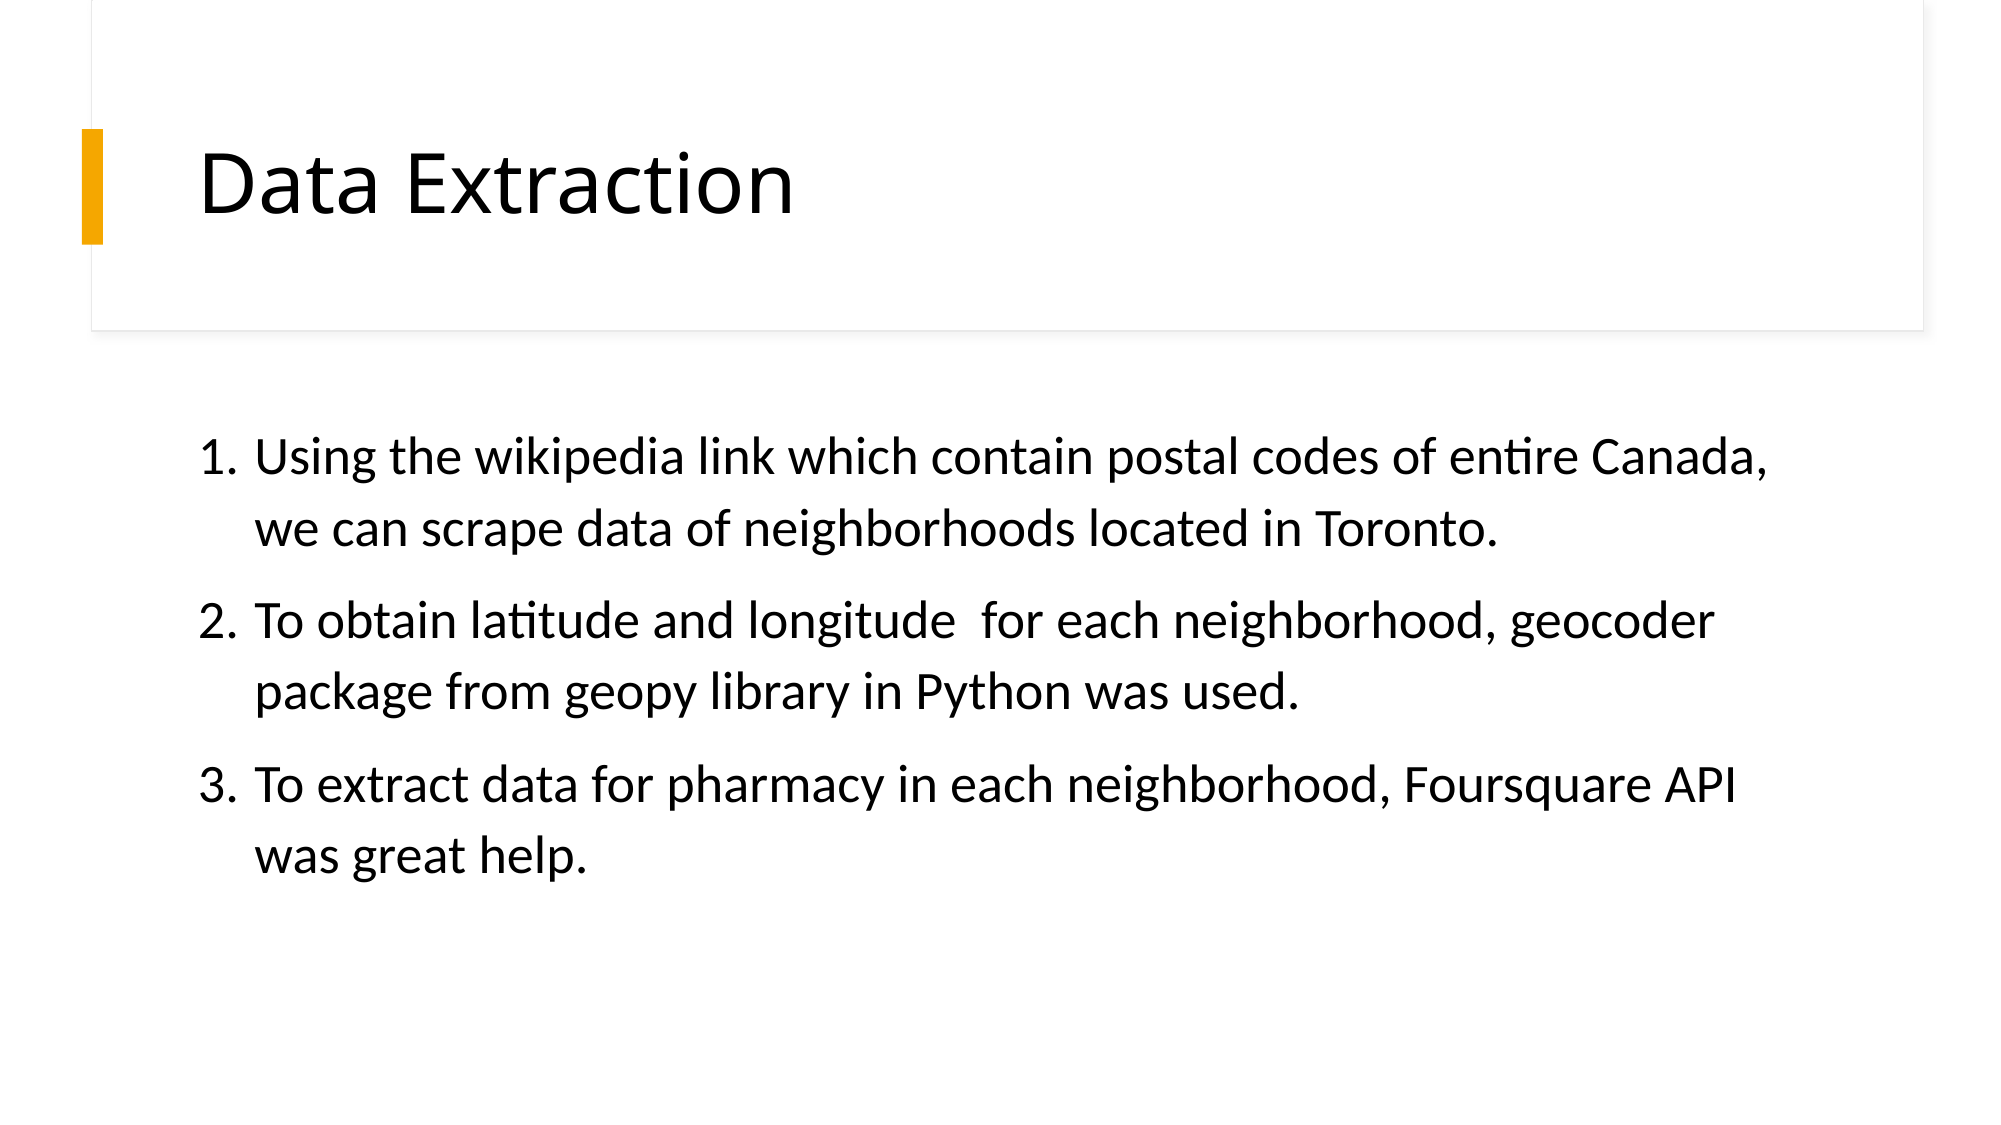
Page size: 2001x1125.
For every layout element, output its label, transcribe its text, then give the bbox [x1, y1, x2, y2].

list Using the wikipedia link which contain postal codes of entire Canada, we can scrape data of neighborhoods located in Toronto. To obtain latitude and longitude for each neighborhood, geocoder package from geopy library in Python was used. To extract data for pharmacy in each neighborhood, Foursquare API was great help. [183, 406, 1851, 1013]
title Data Extraction [183, 90, 1851, 284]
